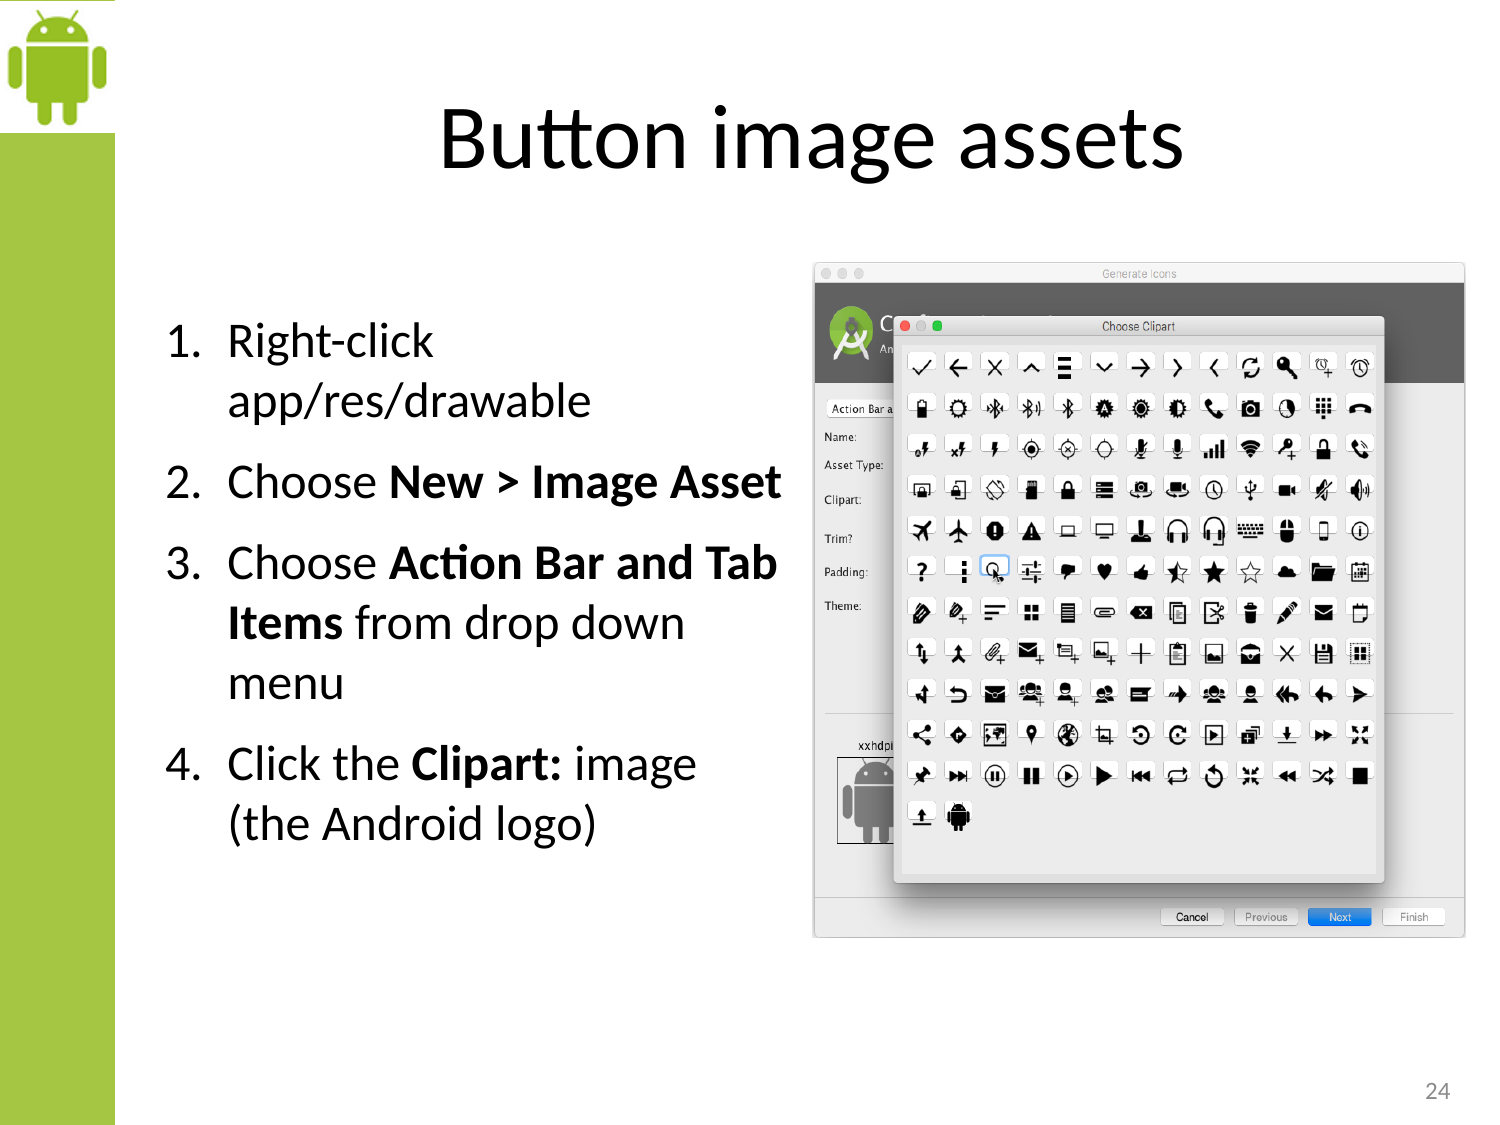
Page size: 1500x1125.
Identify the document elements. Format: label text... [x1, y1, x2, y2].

slide_number 24 [1115, 1059, 1466, 1120]
picture [0, 1, 116, 133]
picture [812, 262, 1466, 938]
list Right-click app/res/drawable Choose New > Image Asset Choose Action Bar and Tab Items from drop down menu Click the Clipart: image (the Android logo) [137, 299, 813, 1038]
title Button image assets [137, 38, 1488, 227]
